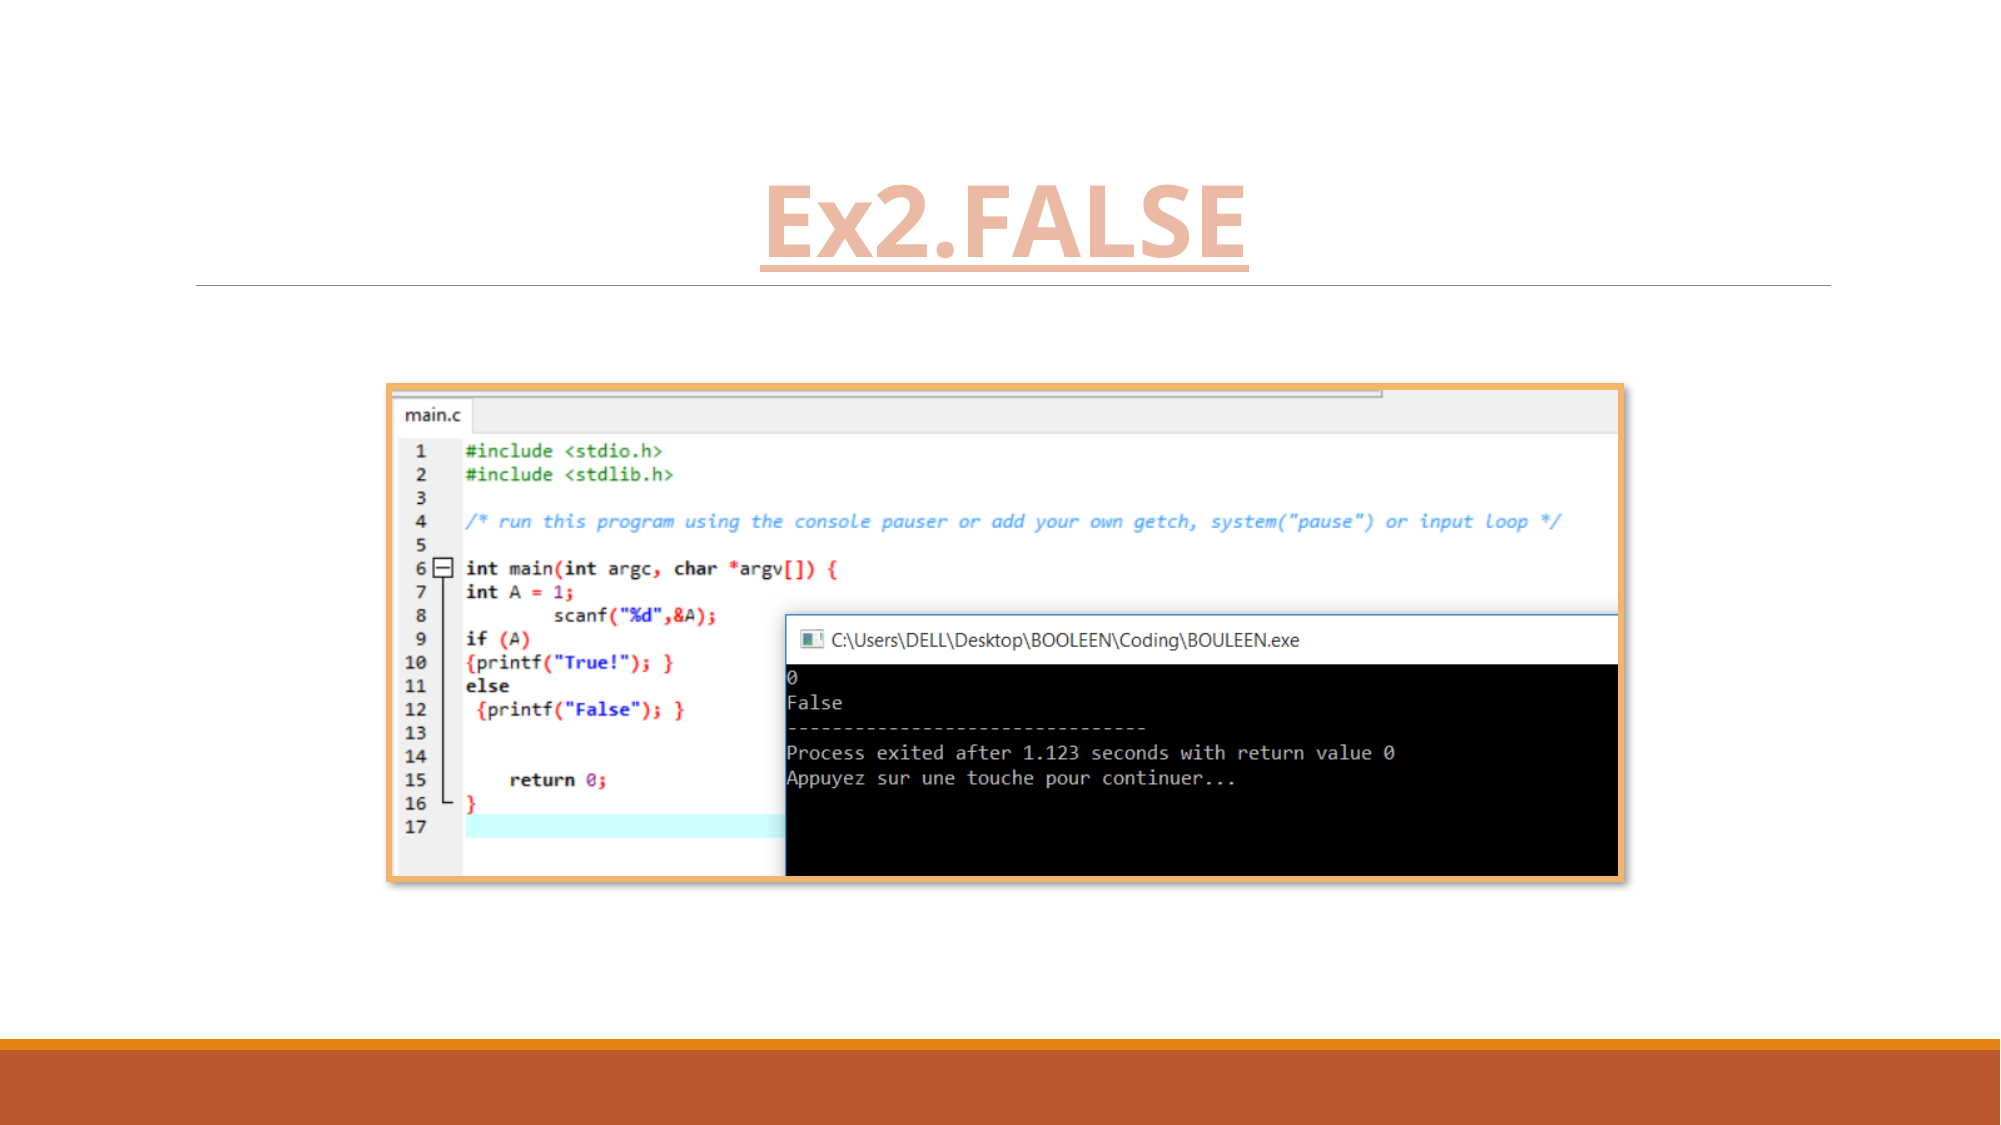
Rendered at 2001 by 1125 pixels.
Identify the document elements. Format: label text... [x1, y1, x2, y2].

title Ex2.FALSE [180, 47, 1830, 285]
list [391, 389, 1619, 877]
